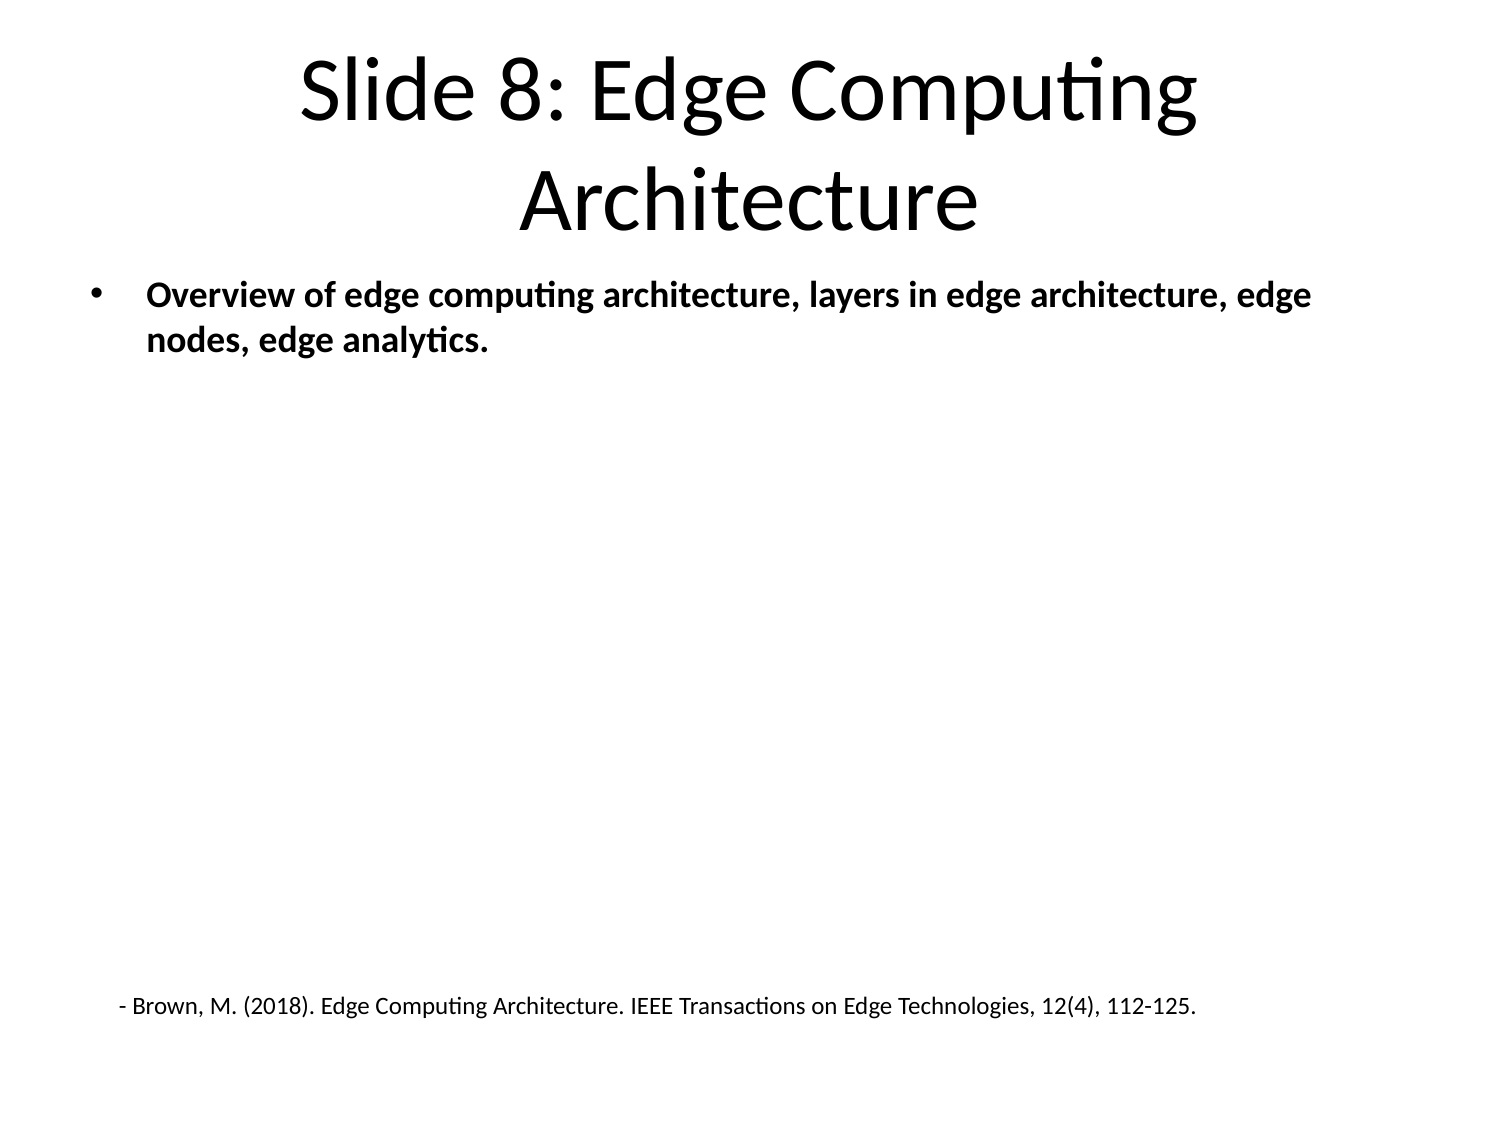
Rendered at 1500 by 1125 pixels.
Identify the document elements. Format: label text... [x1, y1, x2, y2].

text_box - Brown, M. (2018). Edge Computing Architecture. IEEE Transactions on Edge Technologies, 12(4), 112-125. [104, 937, 1500, 1028]
list Overview of edge computing architecture, layers in edge architecture, edge nodes, edge analytics. [75, 262, 1425, 1005]
title Slide 8: Edge Computing Architecture [75, 45, 1425, 233]
